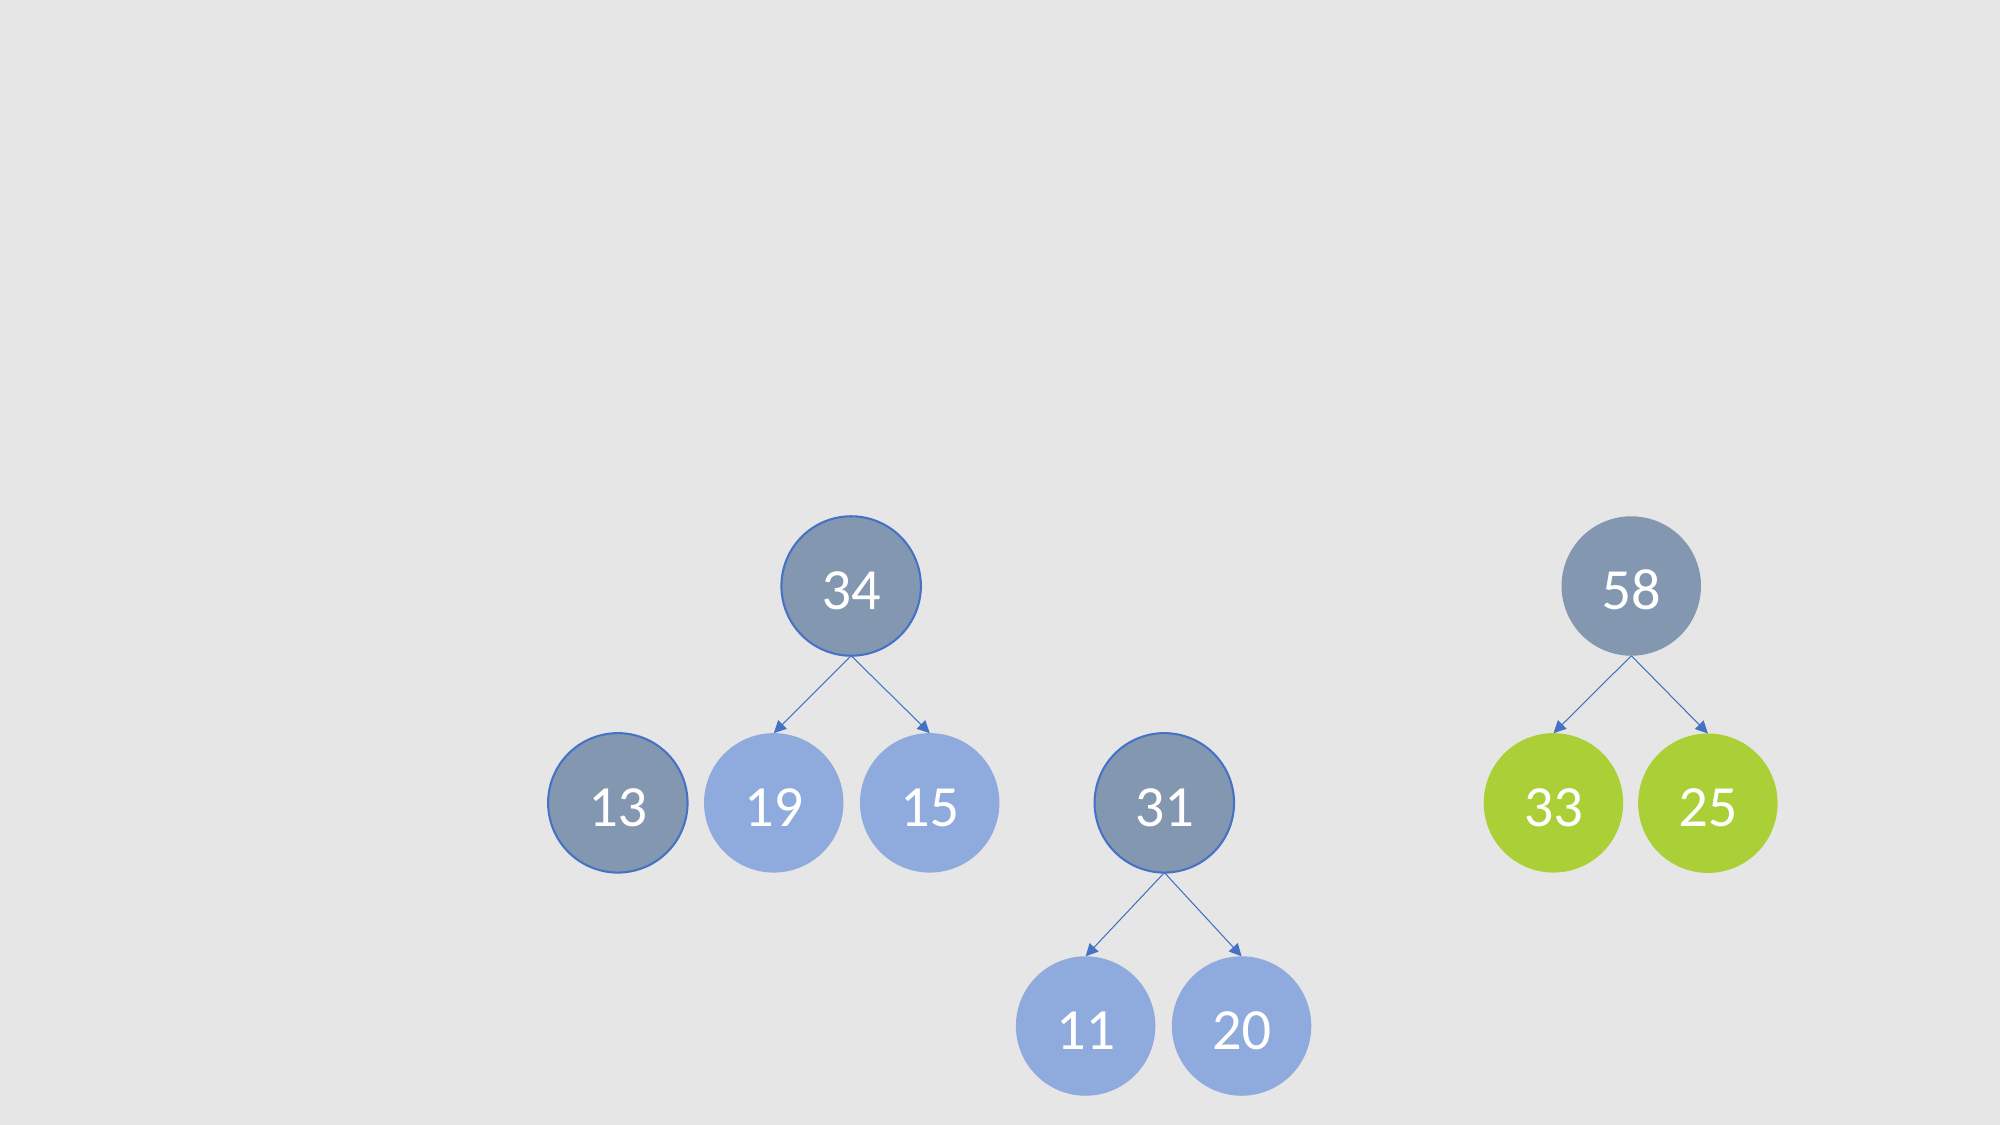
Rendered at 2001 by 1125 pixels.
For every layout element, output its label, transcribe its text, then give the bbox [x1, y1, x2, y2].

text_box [1085, 872, 1164, 957]
text_box 33 [1482, 732, 1625, 874]
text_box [1631, 655, 1708, 734]
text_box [1553, 655, 1631, 734]
text_box 19 [702, 732, 845, 874]
text_box 15 [858, 732, 1001, 874]
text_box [1164, 872, 1242, 957]
text_box 11 [1014, 955, 1157, 1097]
text_box 58 [1560, 515, 1703, 655]
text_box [851, 655, 930, 734]
text_box 13 [547, 732, 689, 874]
text_box 31 [1093, 732, 1236, 872]
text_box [773, 655, 851, 734]
text_box 25 [1637, 732, 1779, 874]
text_box 34 [780, 515, 922, 655]
text_box 20 [1170, 955, 1313, 1097]
